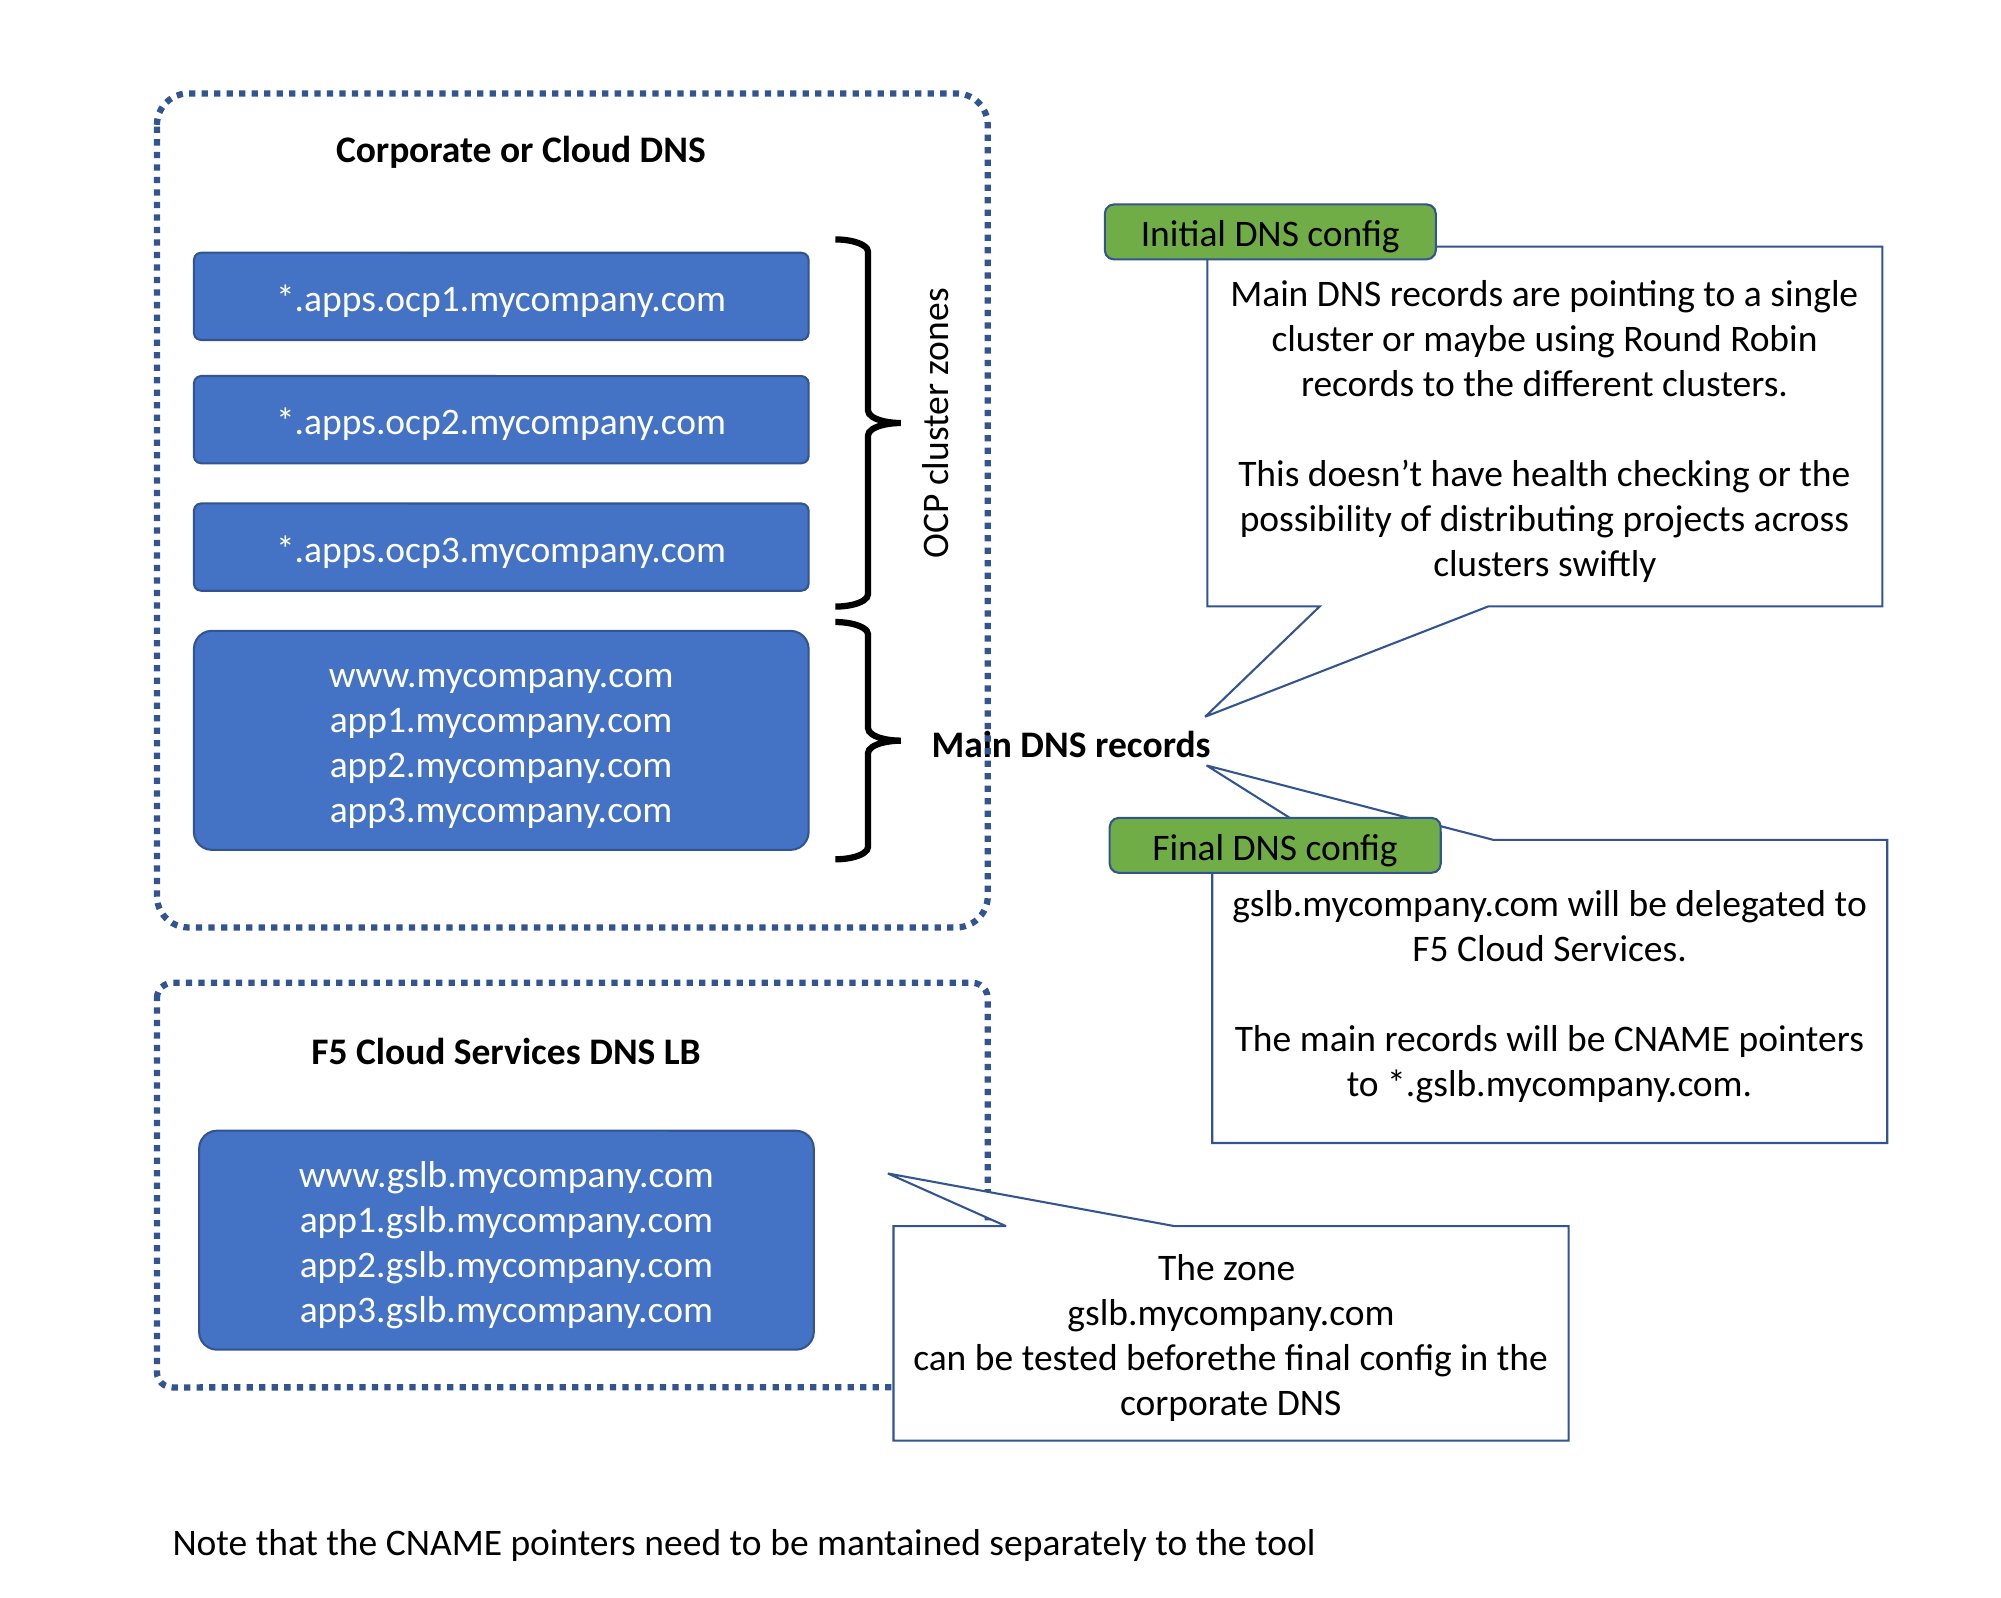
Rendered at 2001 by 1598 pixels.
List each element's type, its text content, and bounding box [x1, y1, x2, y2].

text_box Note that the CNAME pointers need to be mantained separately to the tool [157, 1510, 1758, 1571]
text_box Corporate or Cloud DNS [321, 117, 722, 178]
text_box gslb.mycompany.com will be delegated to F5 Cloud Services. The main records will be CNAME pointers to *.gslb.mycompany.com. [1211, 825, 1889, 1145]
text_box www.gslb.mycompany.com app1.gslb.mycompany.com app2.gslb.mycompany.com app3.gslb.mycompany.com [198, 1129, 815, 1351]
text_box Initial DNS config [1103, 203, 1437, 261]
text_box The zone gslb.mycompany.com can be tested beforethe final config in the corporate DNS [887, 1172, 1570, 1442]
text_box gslb.mycompany.com will be delegated to F5 Cloud Services. The main records will be CNAME pointers to *.gslb.mycompany.com. [1206, 764, 1406, 816]
text_box [155, 981, 989, 1389]
text_box Final DNS config [1108, 816, 1442, 874]
text_box [835, 621, 901, 860]
text_box [155, 92, 989, 929]
text_box Main DNS records [988, 712, 1226, 773]
text_box Main DNS records are pointing to a single cluster or maybe using Round Robin records to the different clusters. This doesn’t have health checking or the possibility of distributing projects across clusters swiftly [1204, 245, 1884, 718]
text_box F5 Cloud Services DNS LB [296, 1019, 717, 1080]
